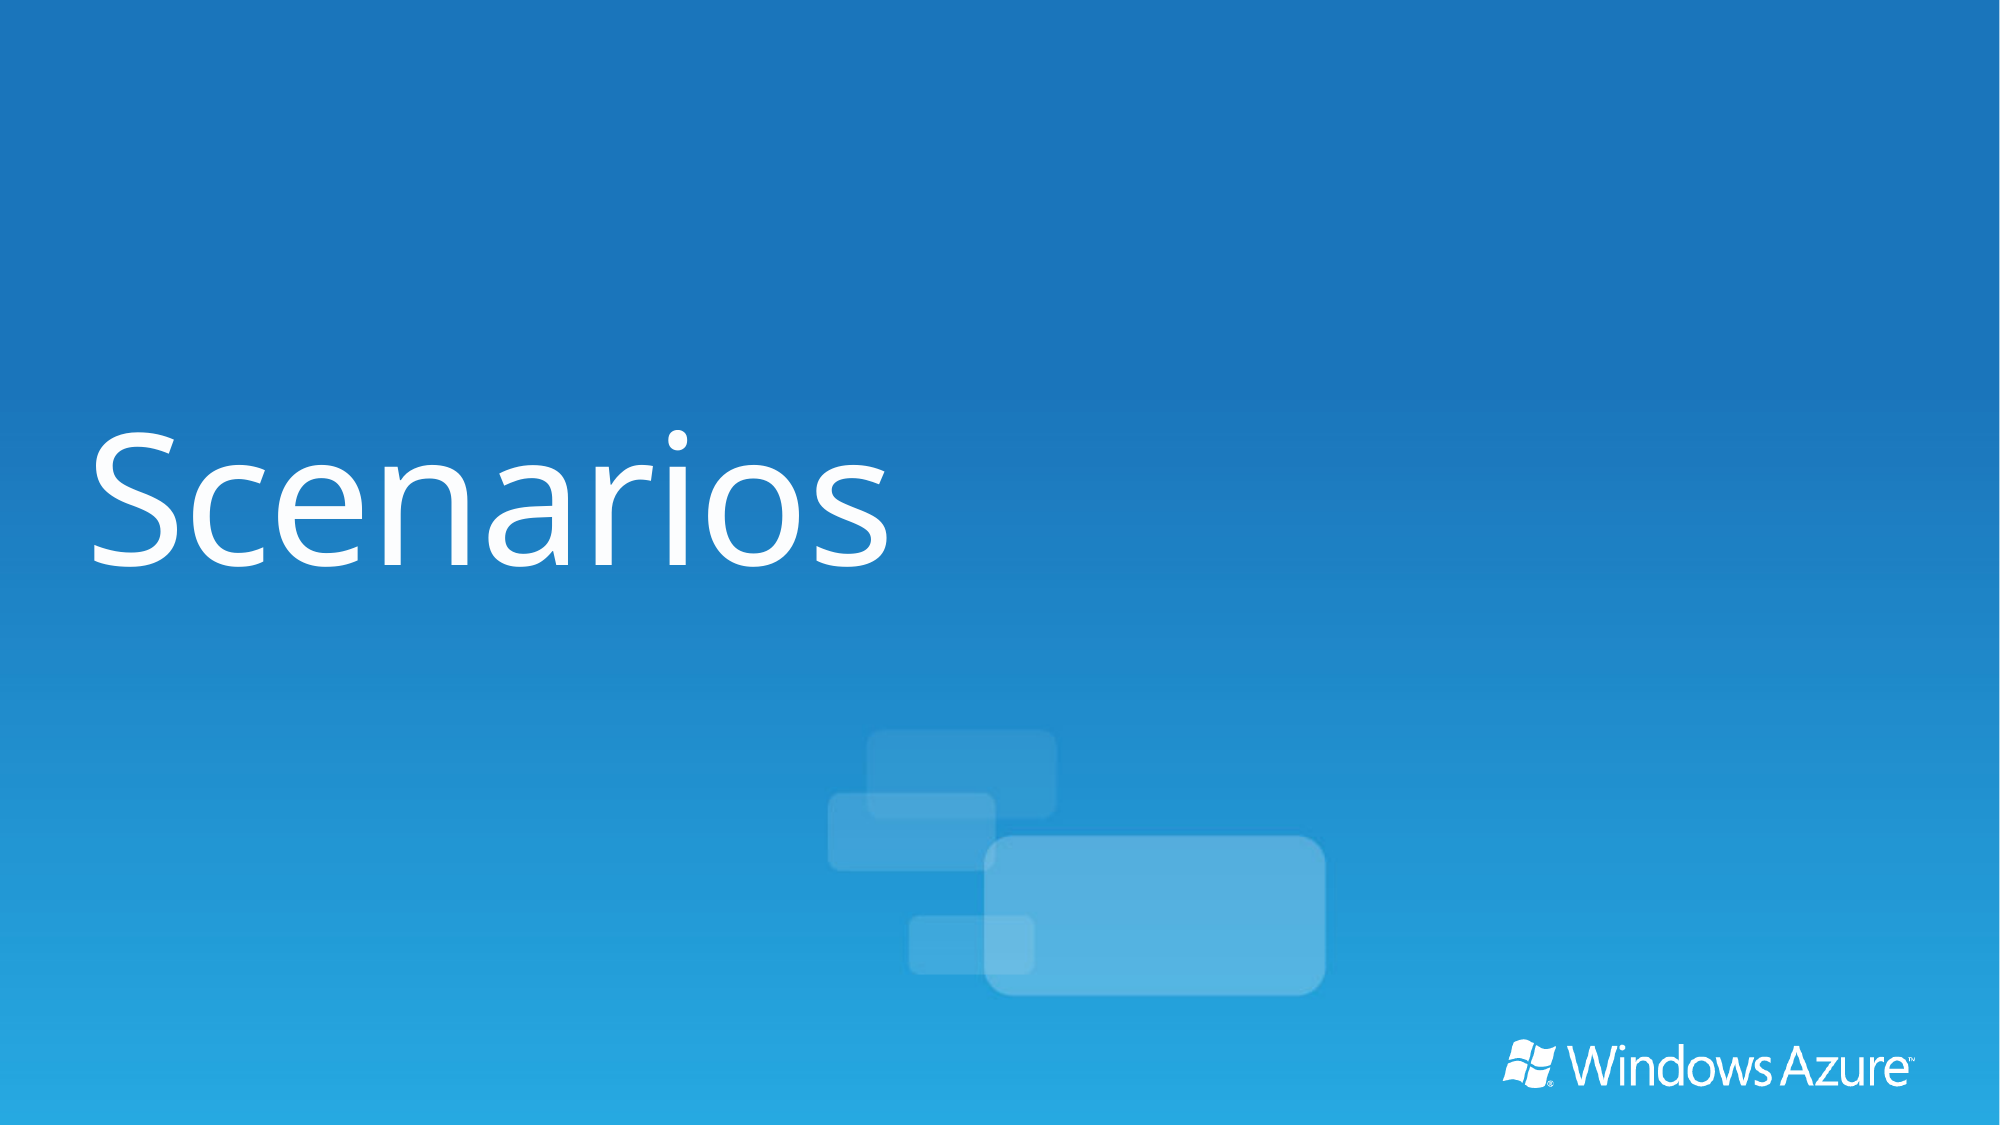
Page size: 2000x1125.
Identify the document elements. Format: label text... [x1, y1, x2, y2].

list Scenarios [85, 393, 1840, 620]
picture [0, 0, 2000, 1125]
